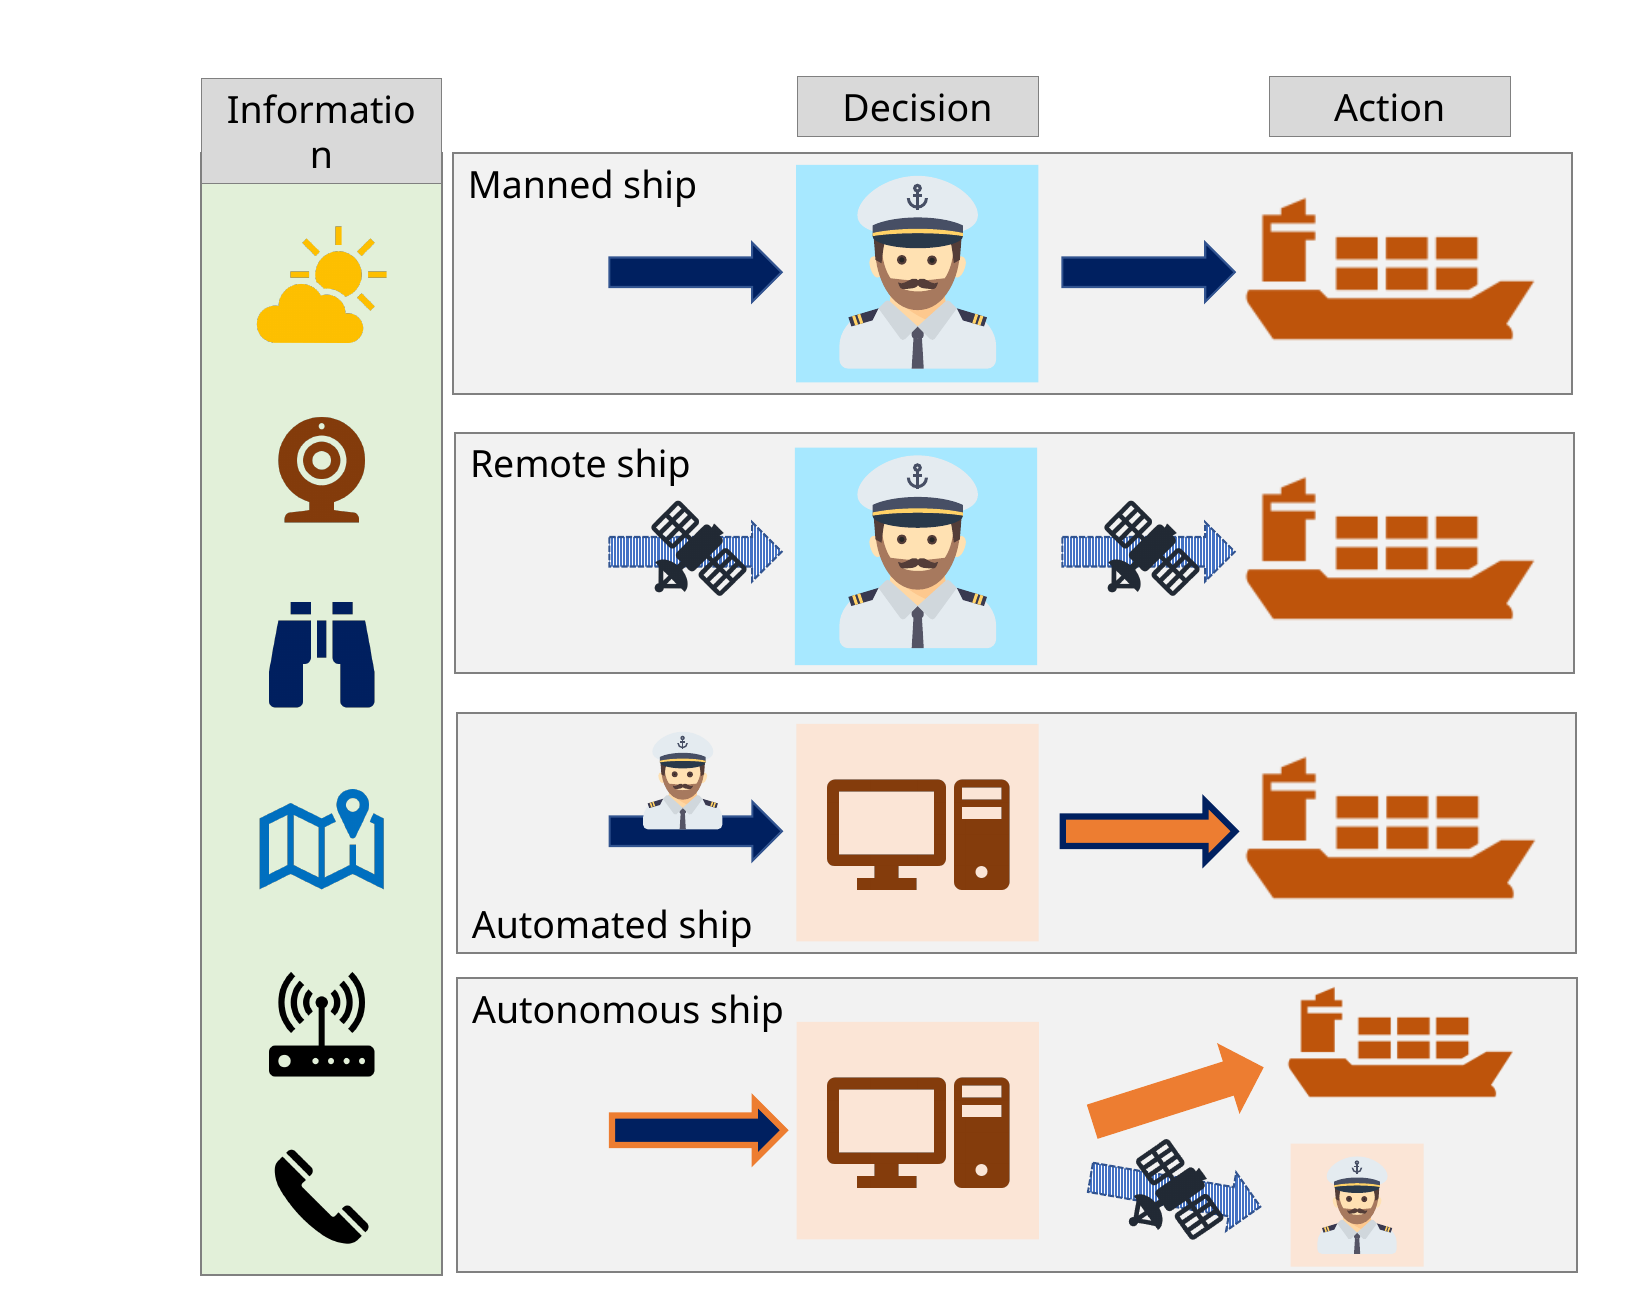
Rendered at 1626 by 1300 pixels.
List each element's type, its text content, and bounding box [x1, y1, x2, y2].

picture [247, 395, 396, 544]
picture [247, 949, 396, 1098]
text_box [457, 917, 1577, 1273]
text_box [453, 108, 1573, 436]
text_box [455, 388, 1575, 716]
text_box [200, 152, 443, 1276]
text_box Information [201, 78, 442, 184]
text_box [633, 731, 732, 830]
picture [265, 1140, 378, 1253]
text_box Decision [797, 76, 1039, 108]
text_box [457, 667, 1577, 917]
picture [247, 210, 396, 359]
text_box Action [1269, 76, 1511, 108]
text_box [1290, 1143, 1424, 1267]
picture [247, 580, 396, 729]
picture [1120, 1136, 1231, 1248]
picture [247, 765, 396, 913]
